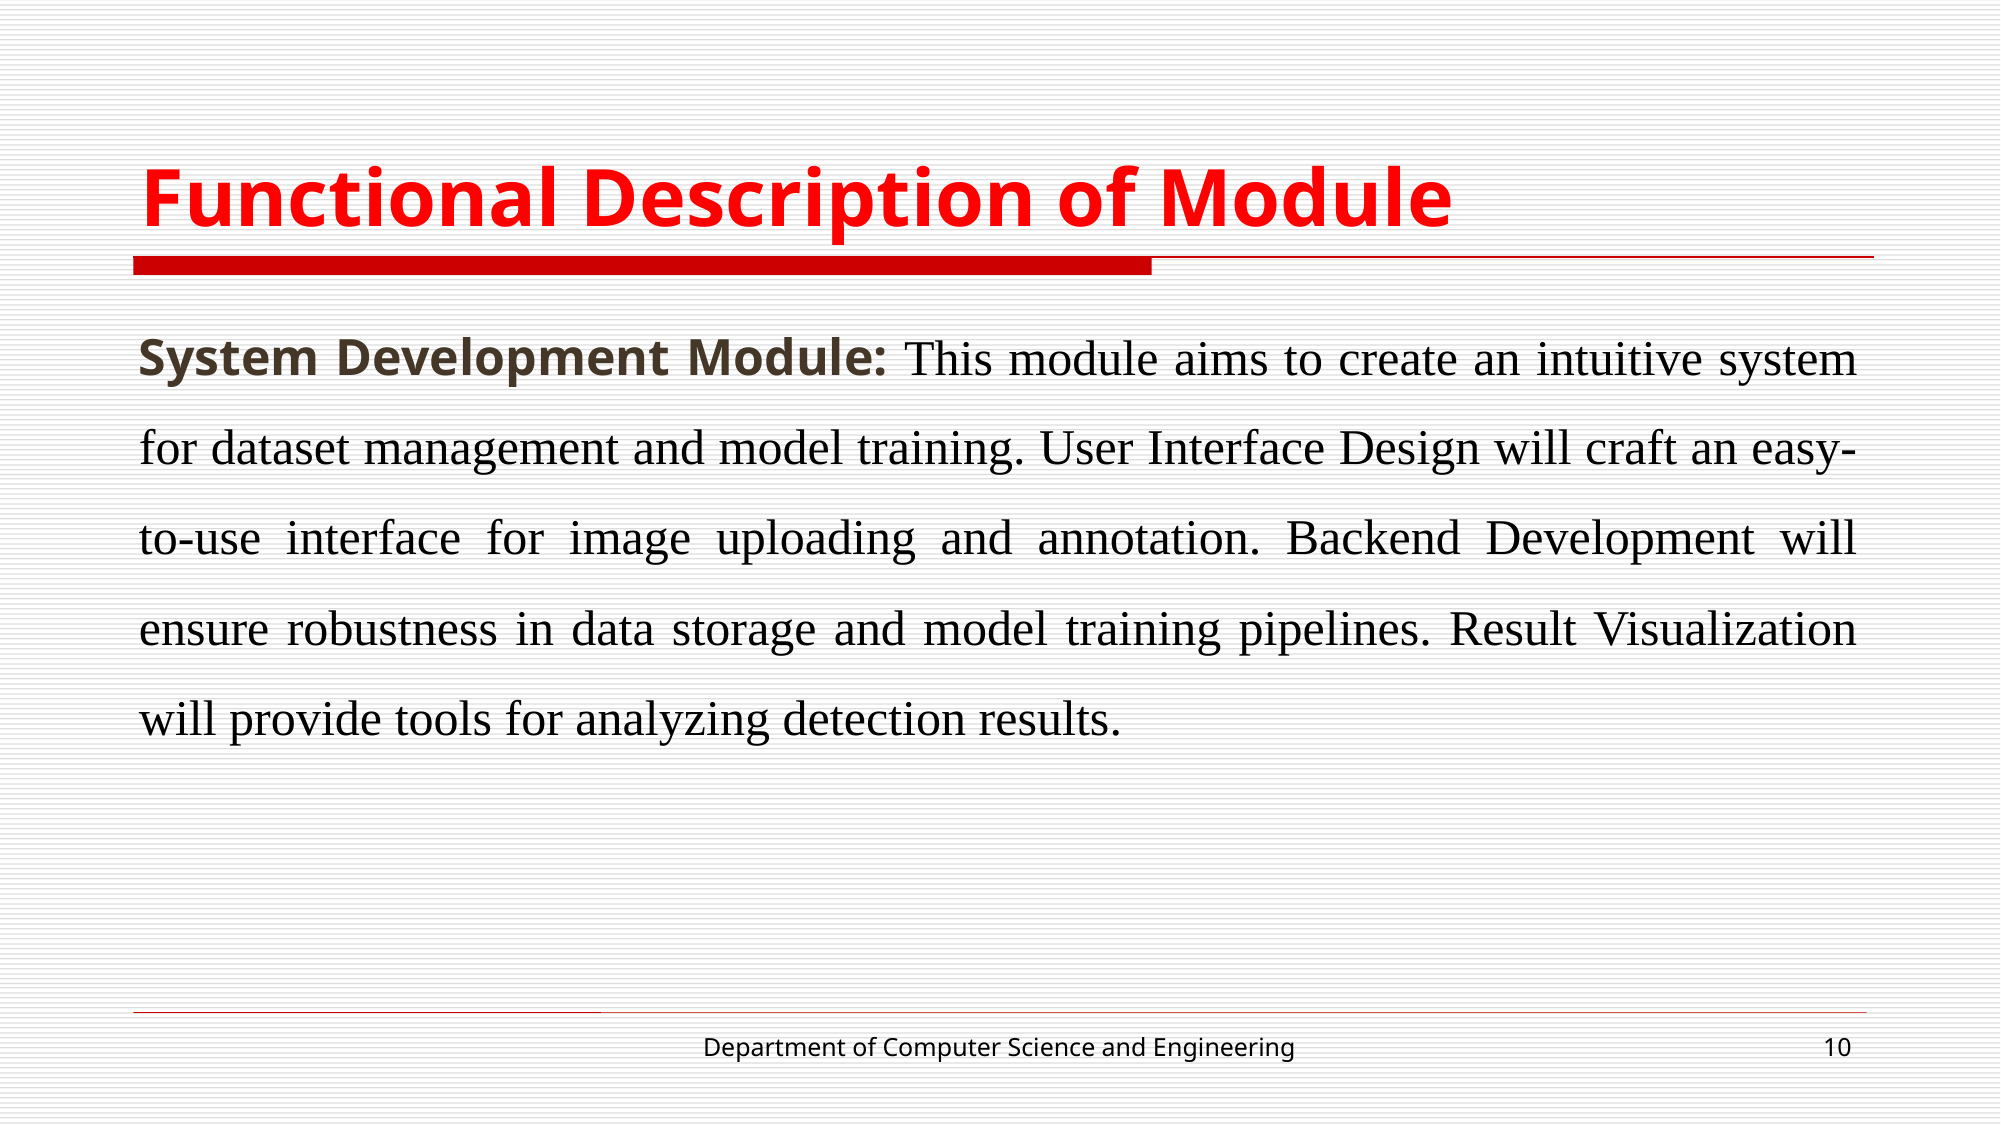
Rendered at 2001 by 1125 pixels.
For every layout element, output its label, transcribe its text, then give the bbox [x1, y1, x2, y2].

picture [0, 0, 2001, 1125]
list System Development Module: This module aims to create an intuitive system for dataset management and model training. User Interface Design will craft an easy-to-use interface for image uploading and annotation. Backend Development will ensure robustness in data storage and model training pipelines. Result Visualization will provide tools for analyzing detection results. [123, 287, 1874, 988]
slide_number [133, 1024, 567, 1103]
slide_number 10 [1433, 1024, 1867, 1103]
footer Department of Computer Science and Engineering [683, 1024, 1317, 1103]
title Functional Description of Module [125, 50, 1876, 250]
